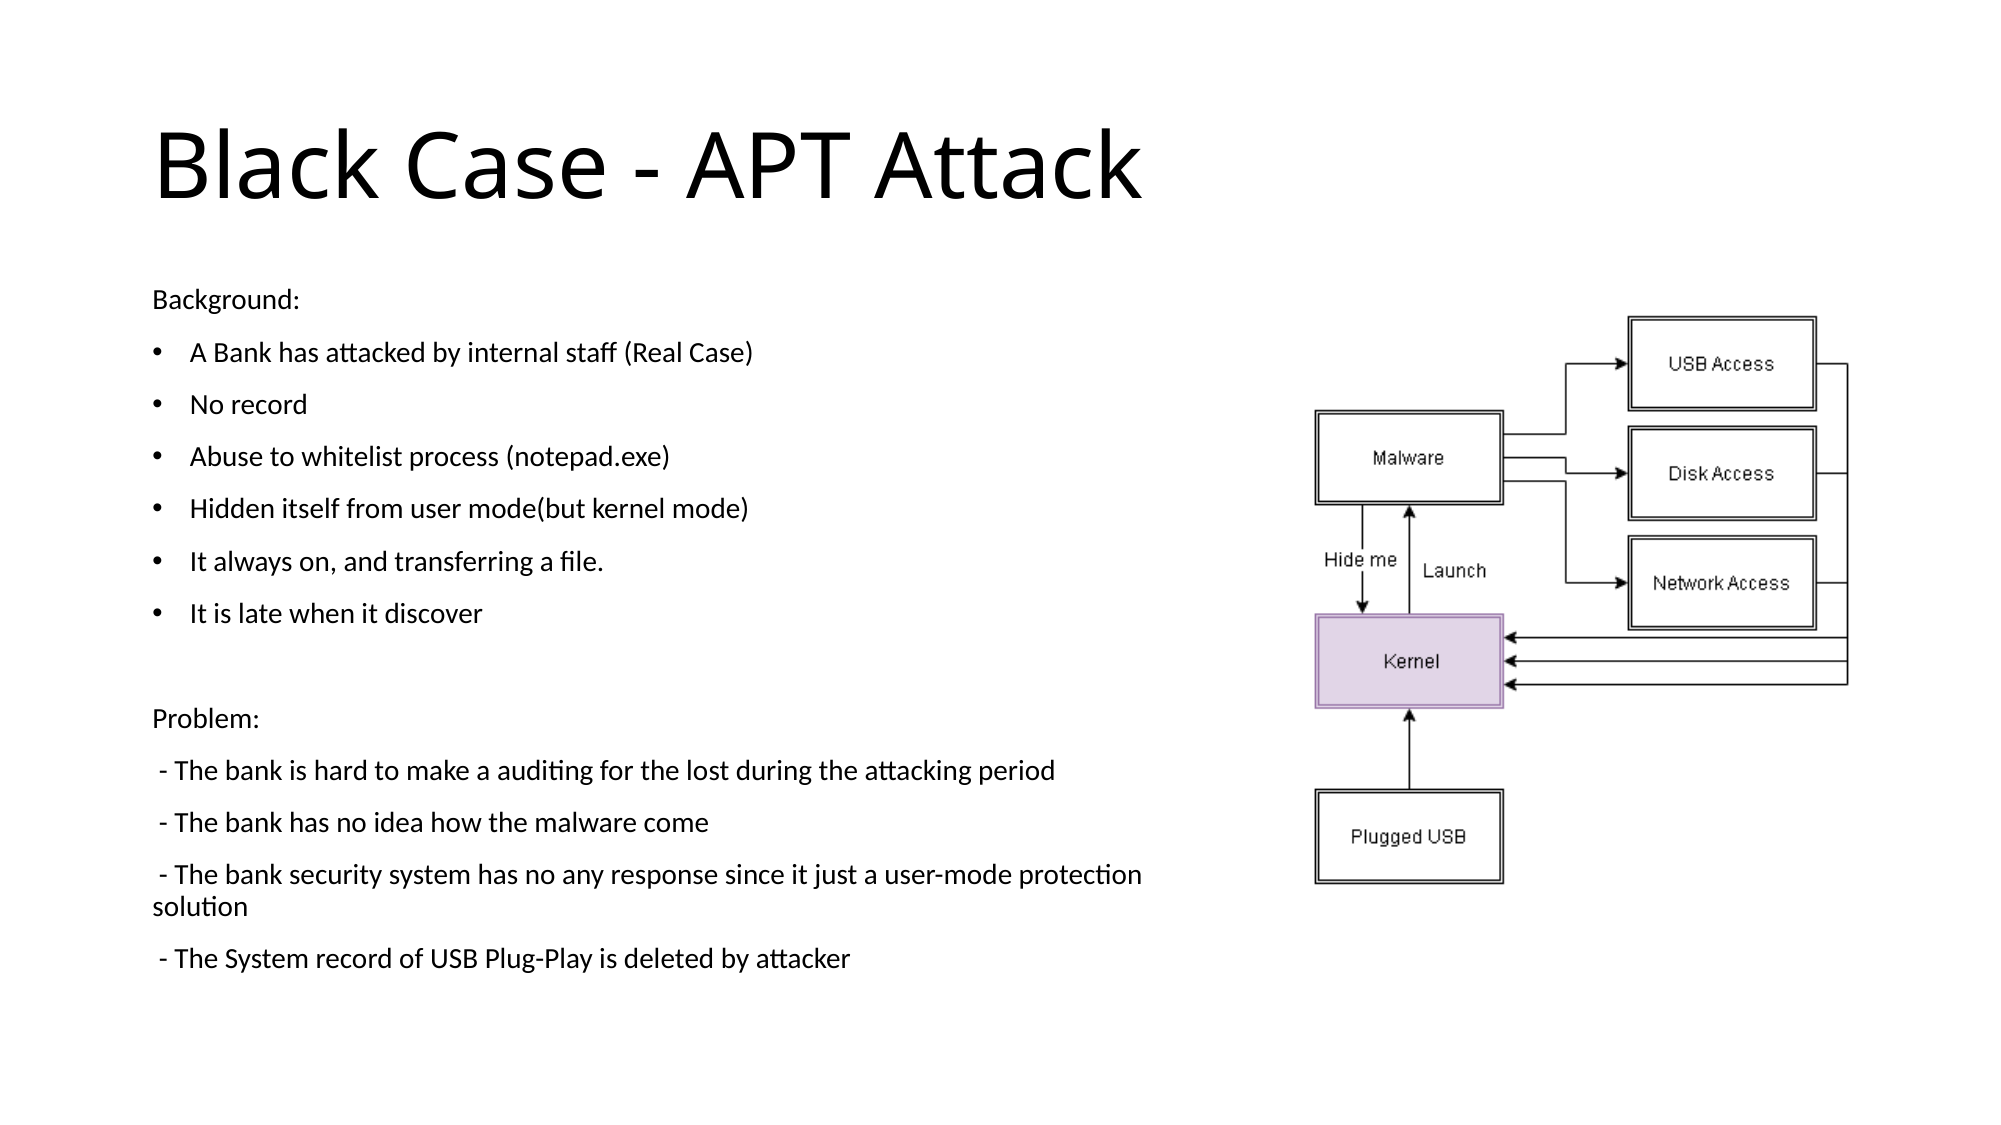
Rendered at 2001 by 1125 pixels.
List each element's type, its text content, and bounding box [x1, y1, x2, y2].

title Black Case - APT Attack [137, 59, 1863, 278]
picture [1304, 310, 1858, 886]
list Background: A Bank has attacked by internal staff (Real Case) No record Abuse to whitelist process (notepad.exe) Hidden itself from user mode(but kernel mode) It always on, and transferring a file. It is late when it discover Problem: - The bank is hard to make a auditing for the lost during the attacking period - The bank has no idea how the malware come - The bank security system has no any response since it just a user-mode protection solution - The System record of USB Plug-Play is deleted by attacker [137, 277, 1193, 1110]
